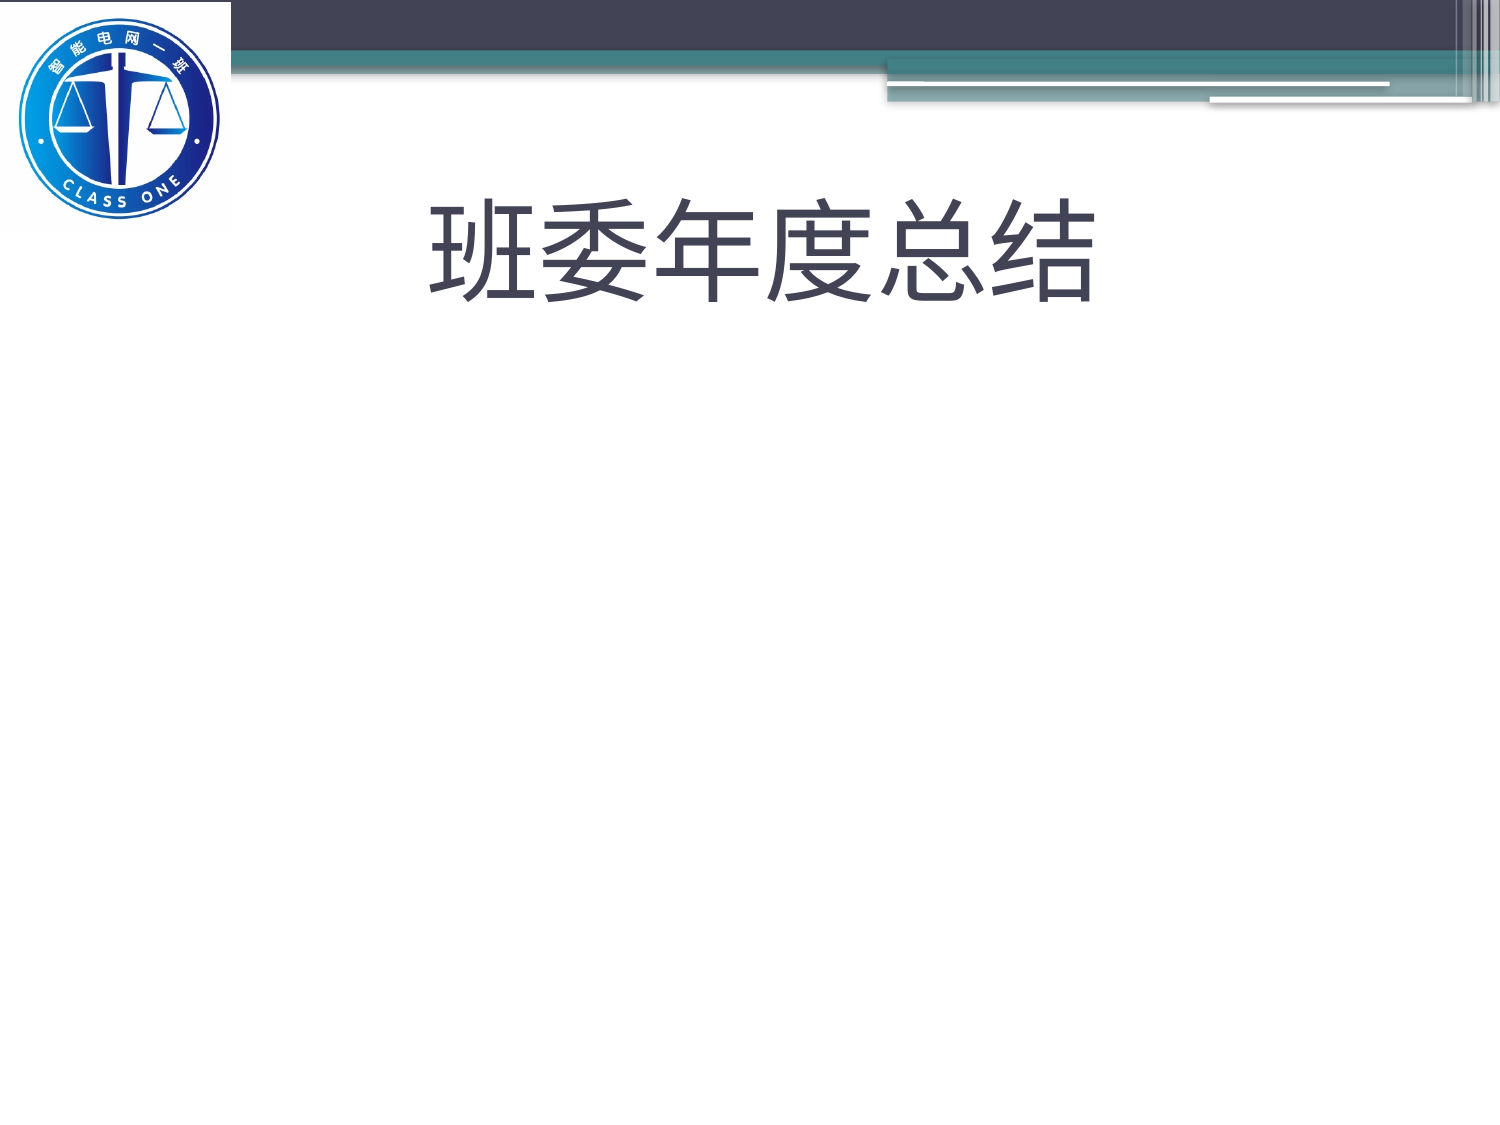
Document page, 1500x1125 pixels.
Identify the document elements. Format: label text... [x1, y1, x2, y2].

picture [0, 1, 231, 233]
title 班委年度总结 [88, 160, 1439, 336]
